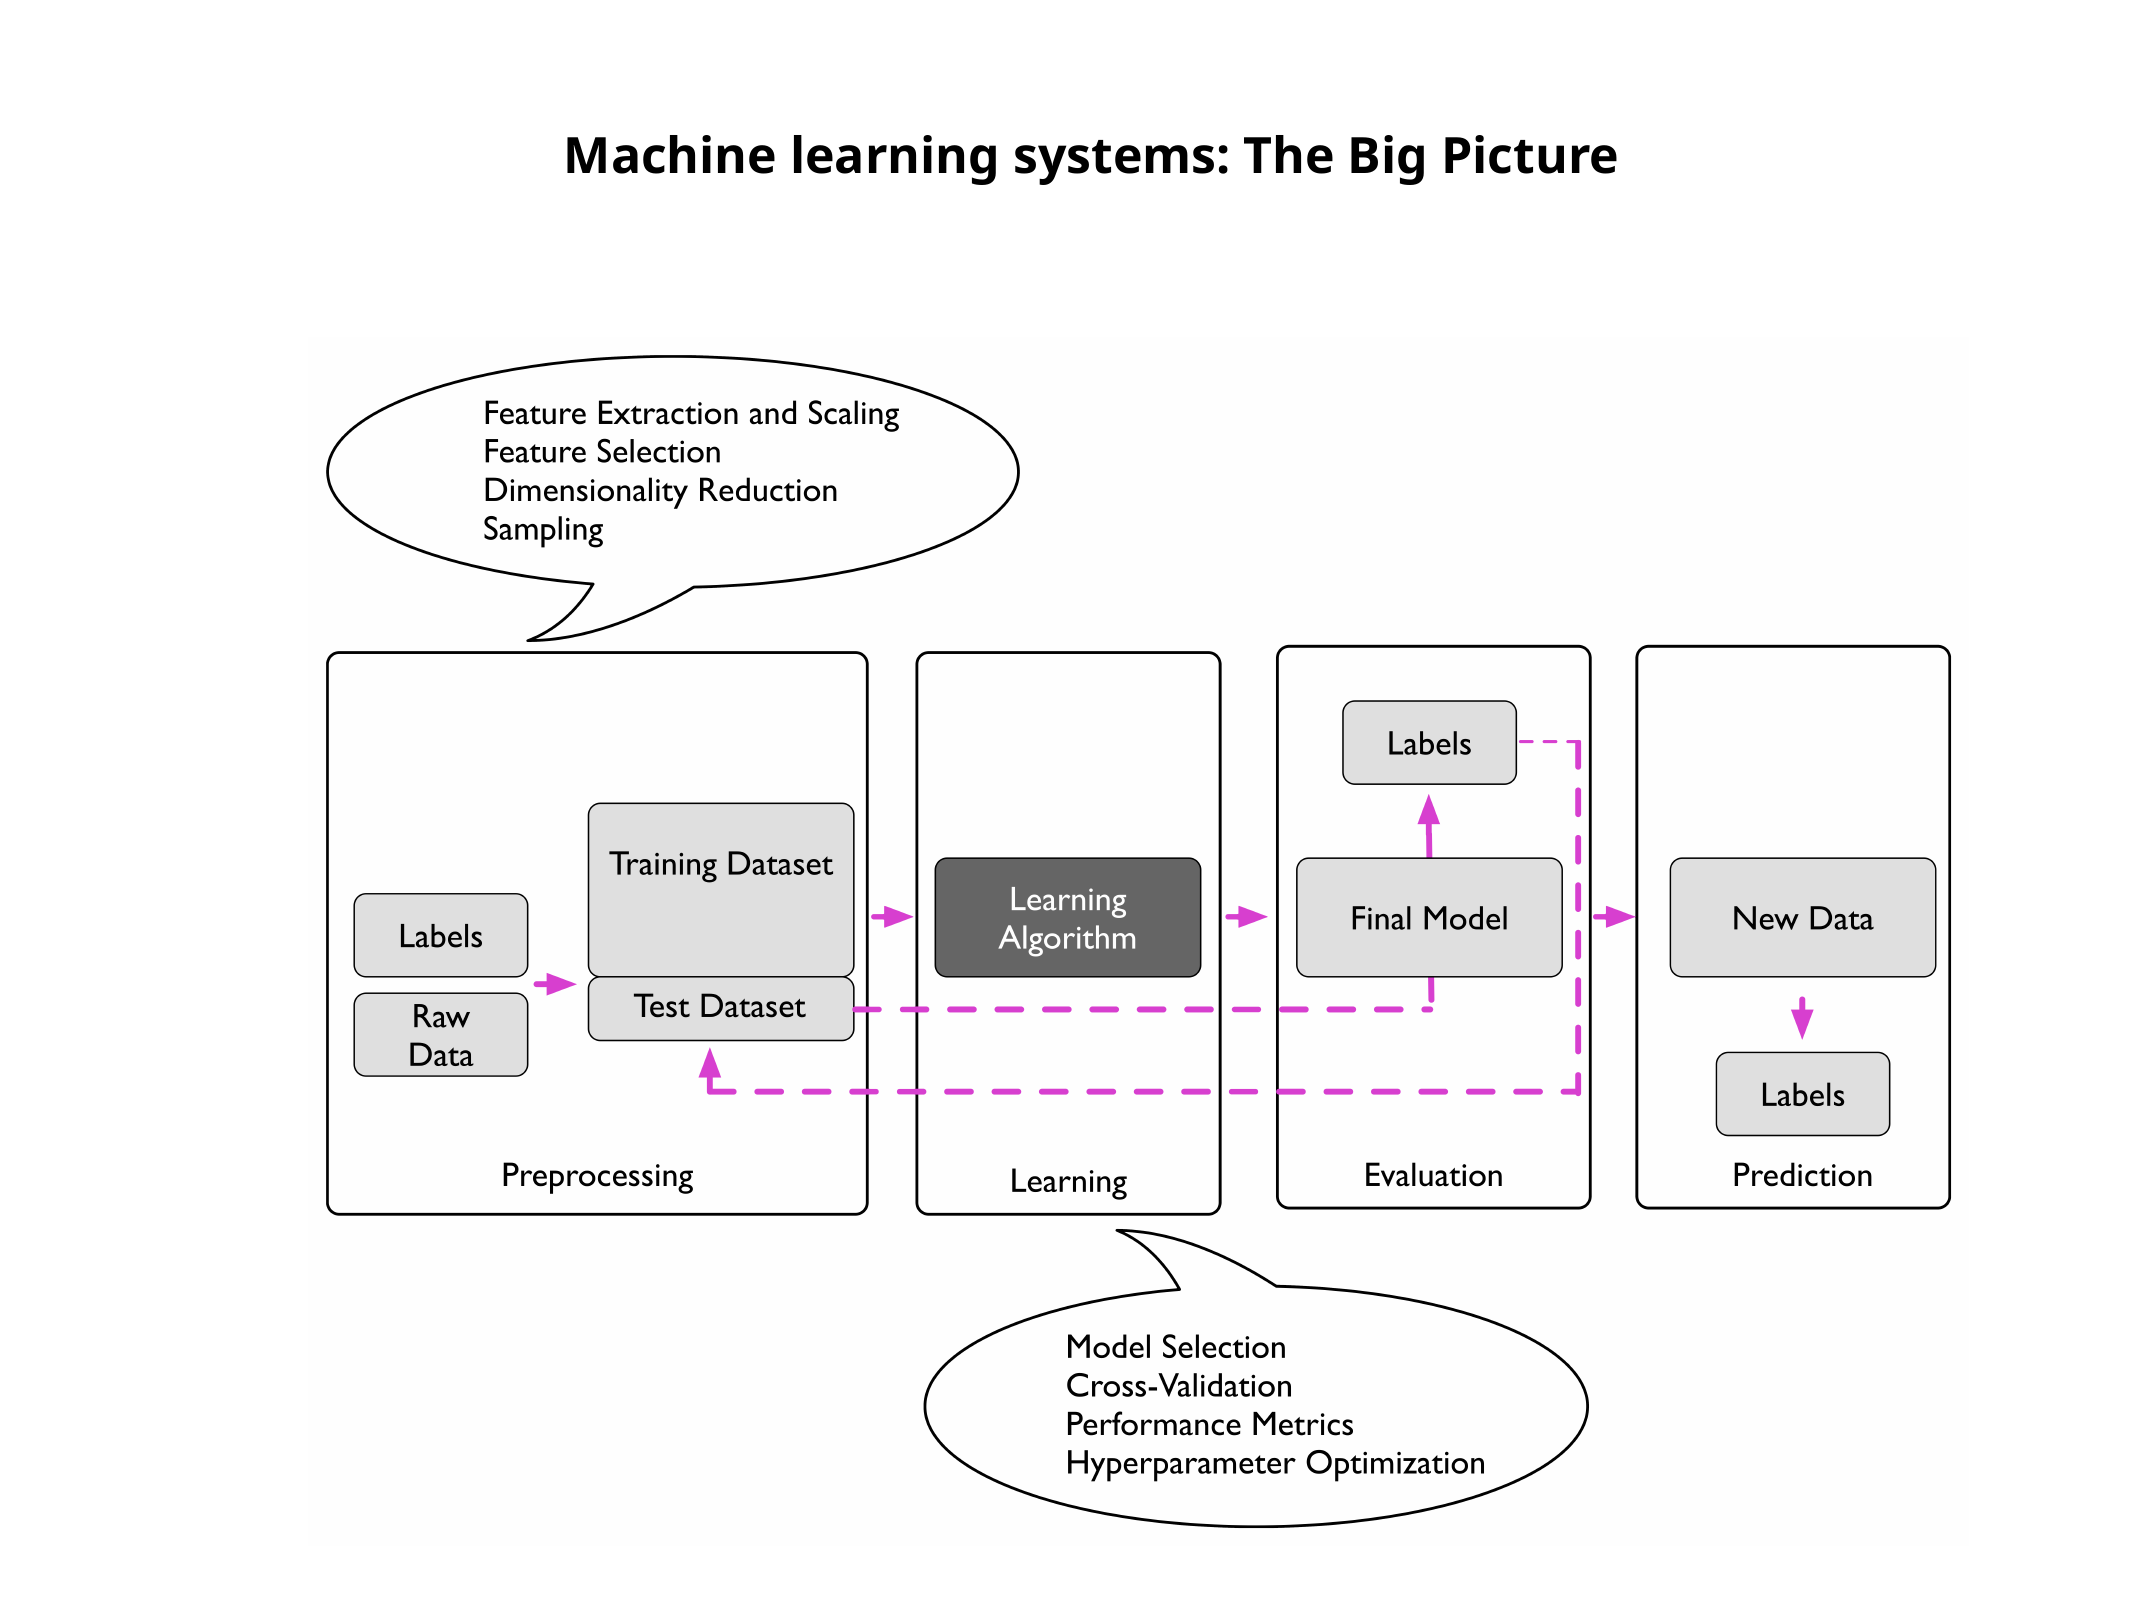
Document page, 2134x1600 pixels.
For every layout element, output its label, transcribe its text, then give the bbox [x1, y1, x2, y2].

text_box Machine learning systems: The Big Picture [502, 115, 1681, 192]
picture [308, 337, 1970, 1547]
